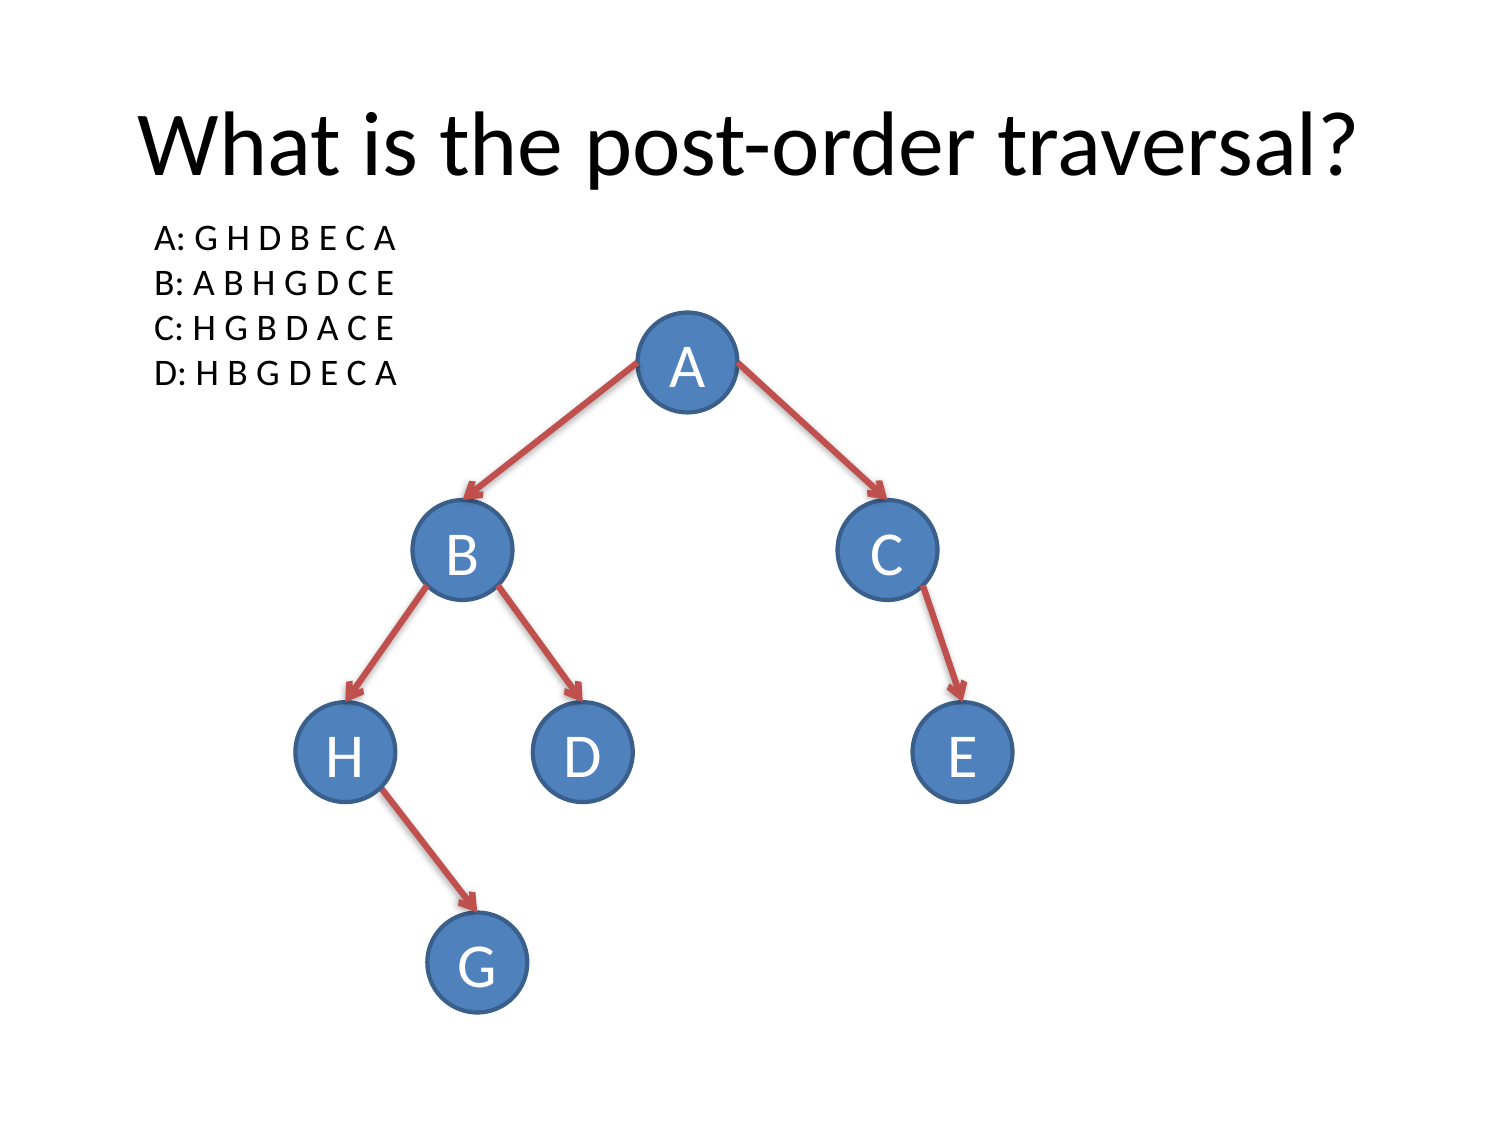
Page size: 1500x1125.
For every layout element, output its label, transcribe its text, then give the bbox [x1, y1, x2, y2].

text_box A: G H D B E C A B: A B H G D C E C: H G B D A C E D: H B G D E C A [139, 205, 413, 446]
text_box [380, 787, 478, 913]
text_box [922, 585, 963, 703]
text_box D [530, 700, 635, 805]
text_box H [293, 700, 398, 805]
title What is the post-order traversal? [75, 45, 1425, 233]
text_box C [835, 498, 940, 603]
text_box E [910, 700, 1015, 805]
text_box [462, 362, 638, 501]
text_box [497, 585, 584, 703]
text_box A [635, 310, 740, 415]
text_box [344, 585, 428, 703]
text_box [737, 362, 888, 501]
text_box G [425, 910, 530, 1015]
text_box B [410, 498, 515, 603]
